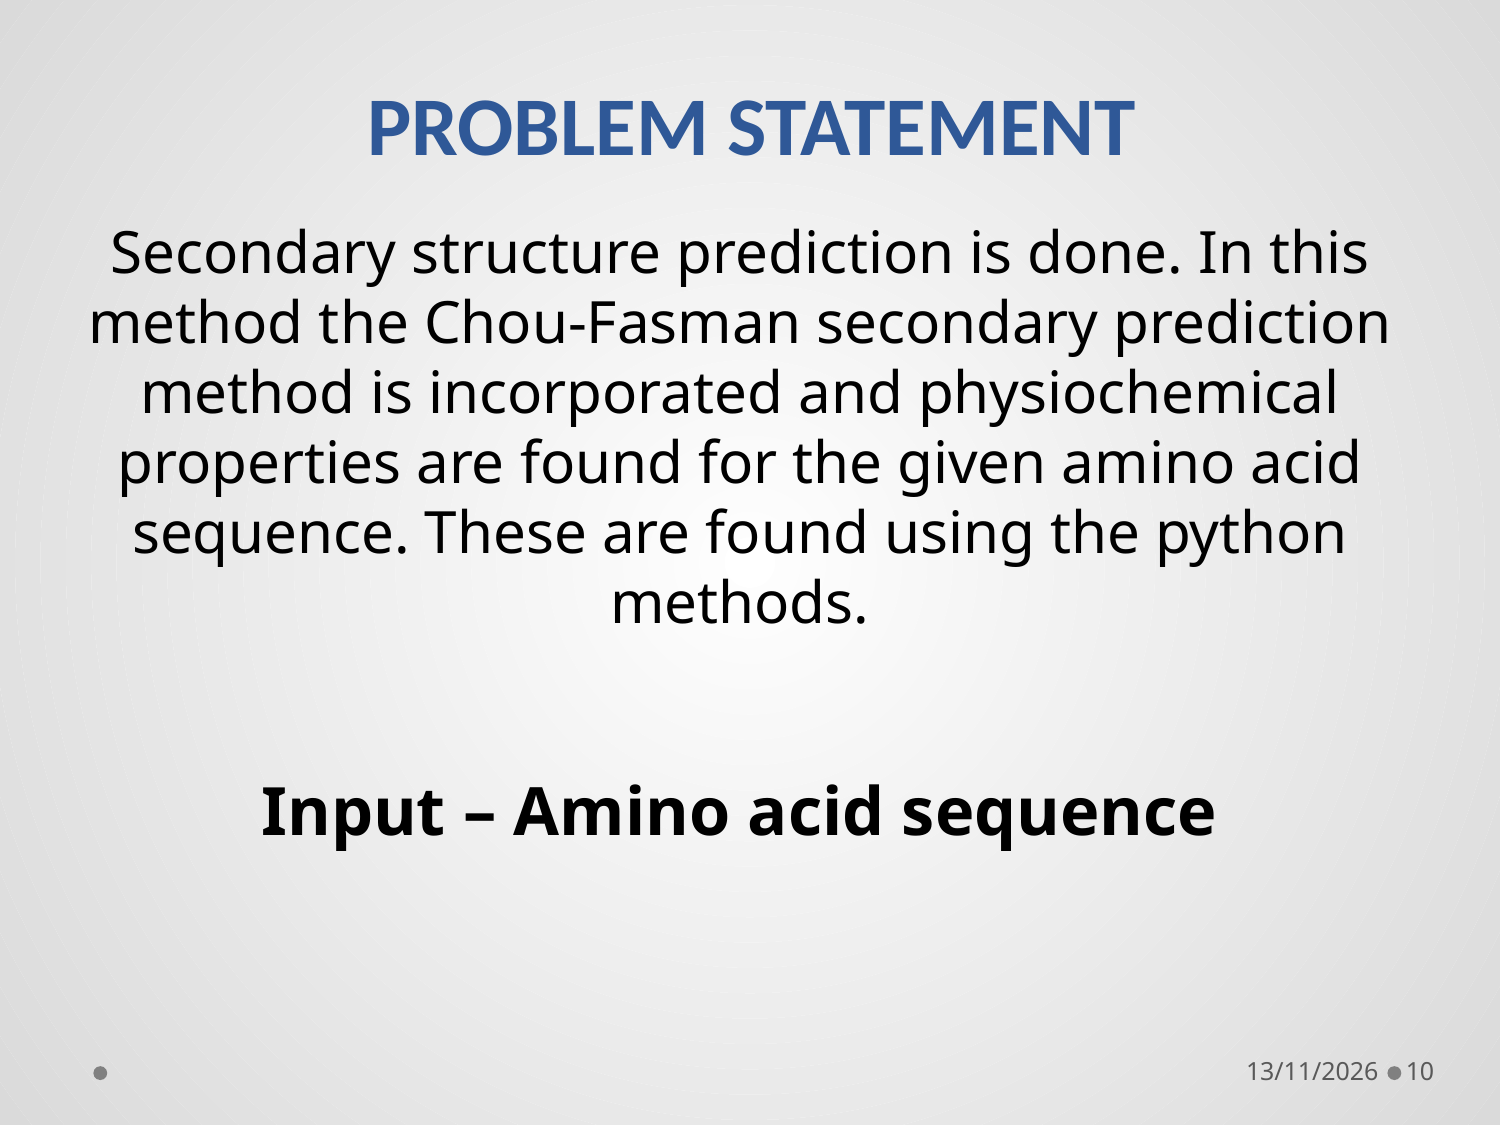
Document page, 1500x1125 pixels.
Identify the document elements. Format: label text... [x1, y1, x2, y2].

slide_number 10 [1401, 1042, 1494, 1103]
title PROBLEM STATEMENT [76, 42, 1427, 180]
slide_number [1043, 1042, 1386, 1103]
list Secondary structure prediction is done. In this method the Chou-Fasman secondary prediction method is incorporated and physiochemical properties are found for the given amino acid sequence. These are found using the python methods. Input – Amino acid sequence [64, 208, 1415, 1047]
